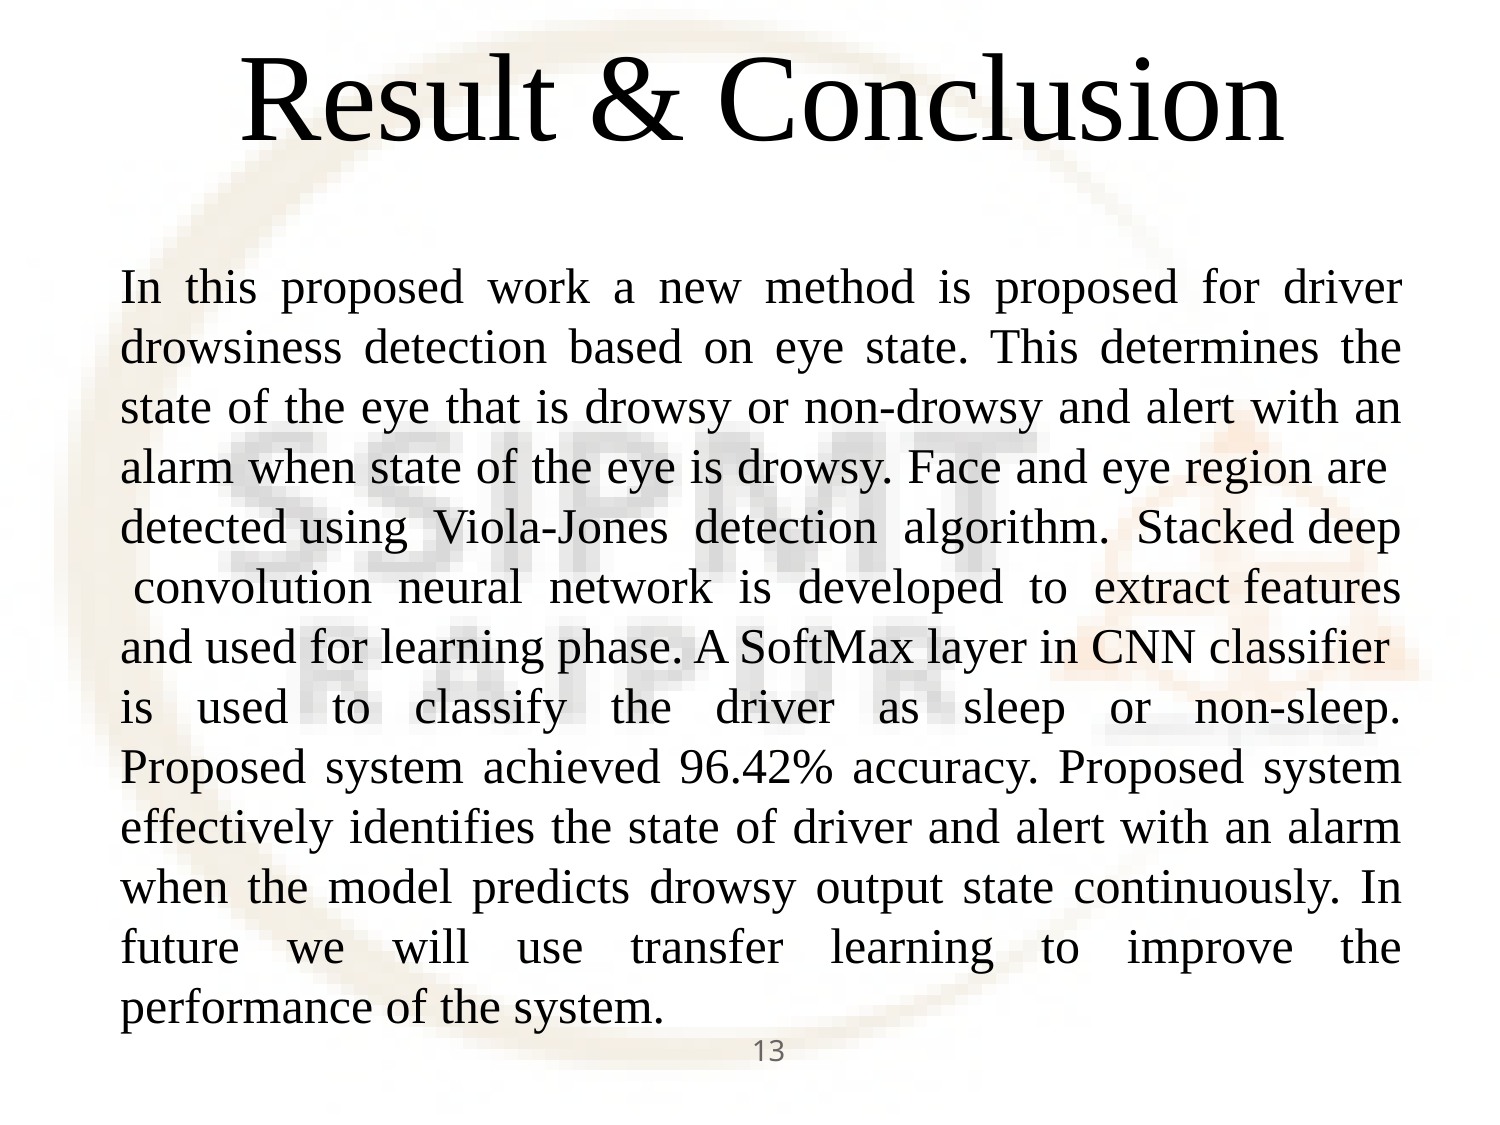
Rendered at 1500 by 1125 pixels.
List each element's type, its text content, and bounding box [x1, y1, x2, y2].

title Result & Conclusion [125, 24, 1400, 163]
footer 13 [150, 1041, 800, 1088]
text_box In this proposed work a new method is proposed for driver drowsiness detection based on eye state. This determines the state of the eye that is drowsy or non-drowsy and alert with an alarm when state of the eye is drowsy. Face and eye region are detected using Viola-Jones detection algorithm. Stacked deep convolution neural network is developed to extract features and used for learning phase. A SoftMax layer in CNN classifier is used to classify the driver as sleep or non-sleep. Proposed system achieved 96.42% accuracy. Proposed system effectively identifies the state of driver and alert with an alarm when the model predicts drowsy output state continuously. In future we will use transfer learning to improve the performance of the system. [105, 246, 1418, 1041]
